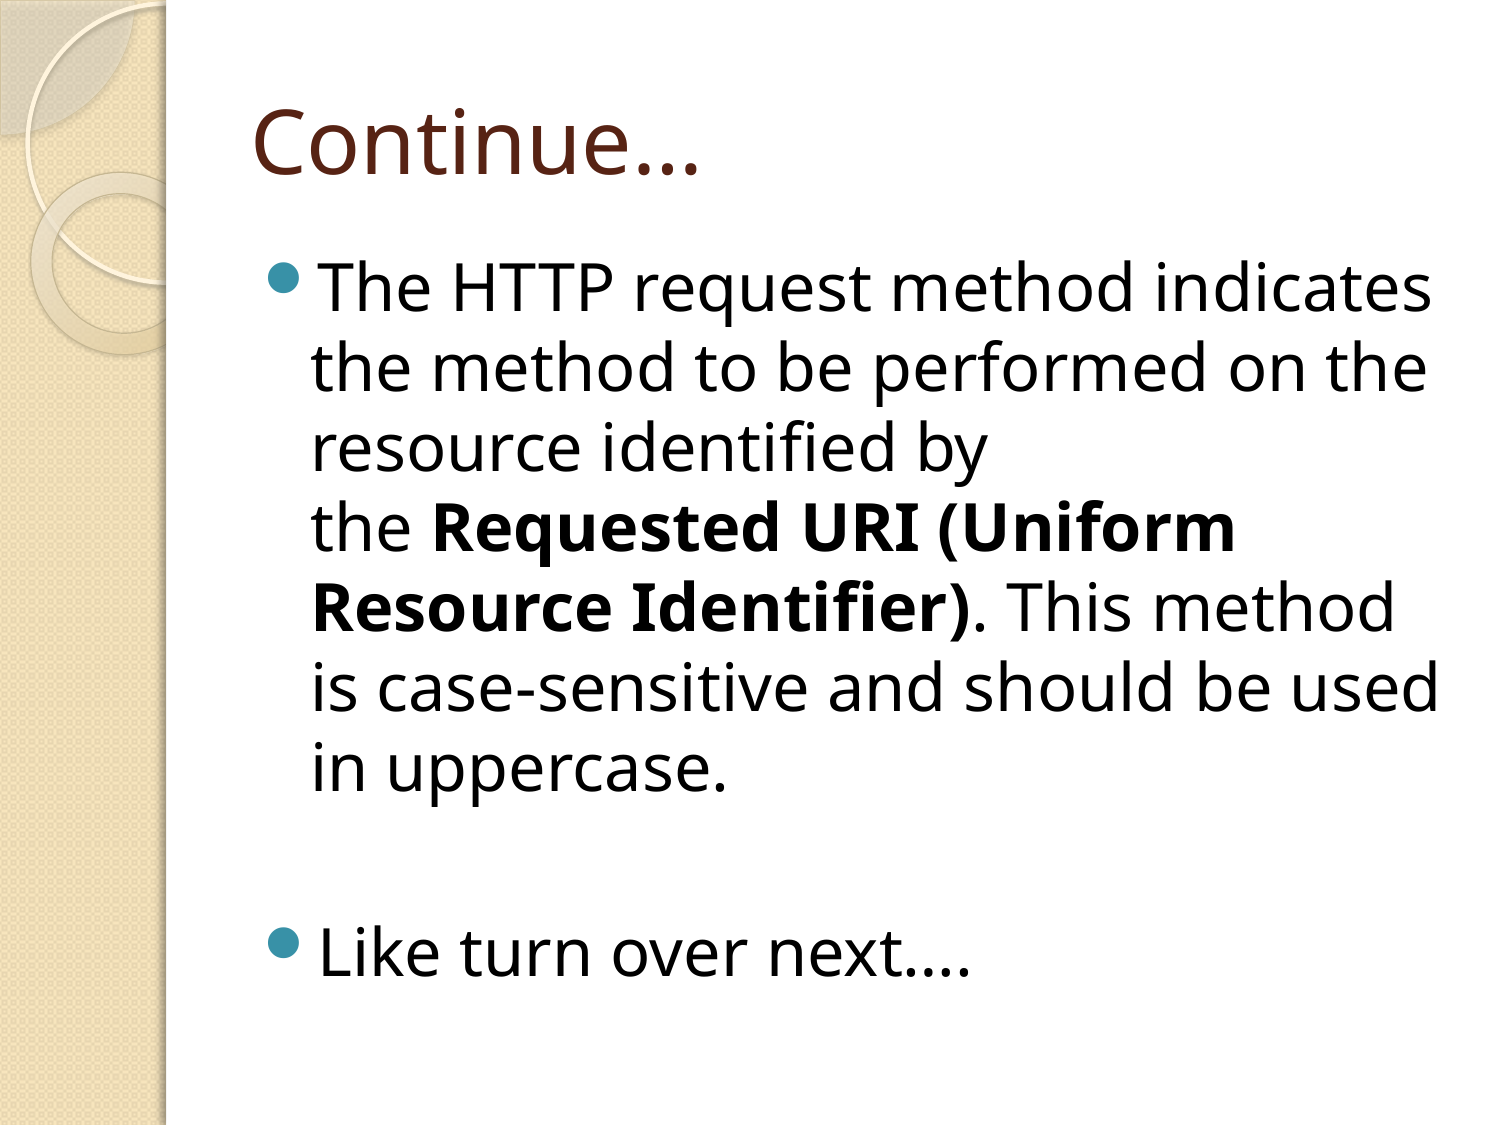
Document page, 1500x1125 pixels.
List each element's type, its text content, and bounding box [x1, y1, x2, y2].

title Continue… [235, 45, 1466, 233]
list The HTTP request method indicates the method to be performed on the resource identified by the Requested URI (Uniform Resource Identifier). This method is case-sensitive and should be used in uppercase. Like turn over next…. [235, 237, 1466, 1025]
